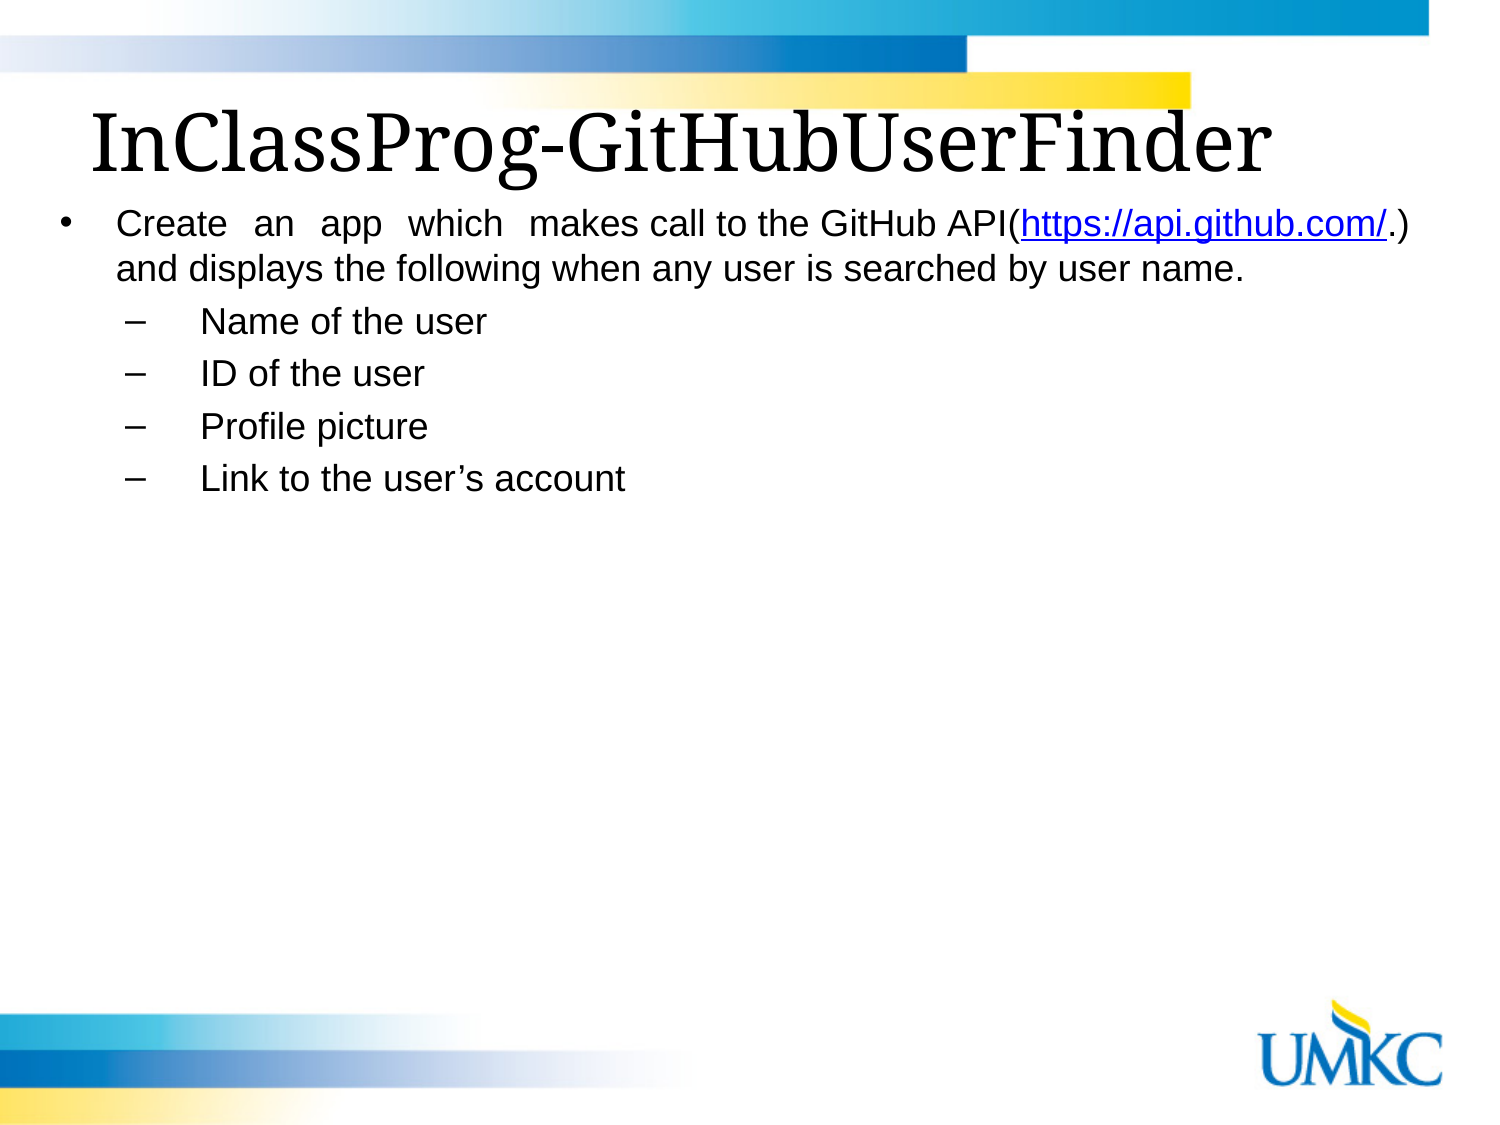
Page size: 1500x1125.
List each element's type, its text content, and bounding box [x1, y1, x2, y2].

list Create an app which makes call to the GitHub API(https://api.github.com/.) and displays the following when any user is searched by user name. Name of the user ID of the user Profile picture Link to the user’s account [44, 191, 1425, 1007]
title InClassProg-GitHubUserFinder [75, 45, 1425, 191]
picture [0, 0, 1500, 1125]
